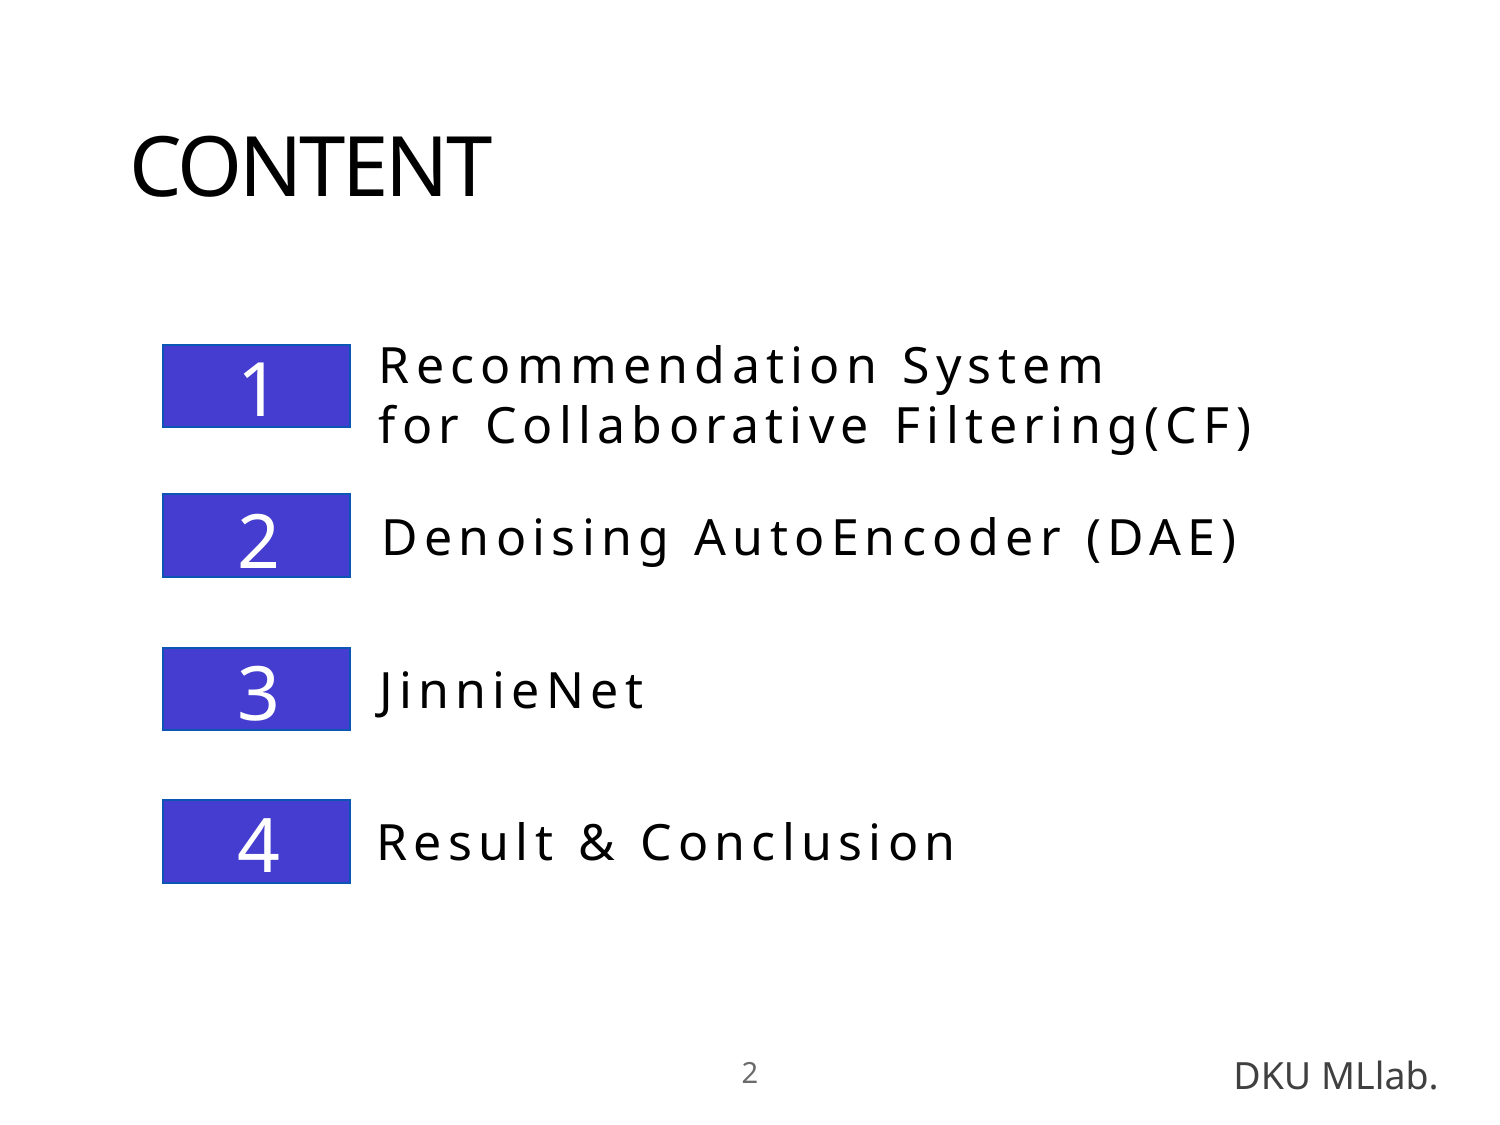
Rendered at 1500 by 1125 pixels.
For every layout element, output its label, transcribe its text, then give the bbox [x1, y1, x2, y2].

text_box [162, 334, 351, 441]
text_box Result & Conclusion [362, 803, 972, 879]
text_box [162, 485, 351, 592]
text_box CONTENT [115, 105, 508, 221]
text_box Denoising AutoEncoder (DAE) [367, 497, 1253, 573]
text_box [162, 789, 351, 896]
text_box Recommendation System for Collaborative Filtering(CF) [364, 325, 1268, 461]
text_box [162, 638, 351, 745]
text_box JinnieNet [364, 651, 659, 726]
